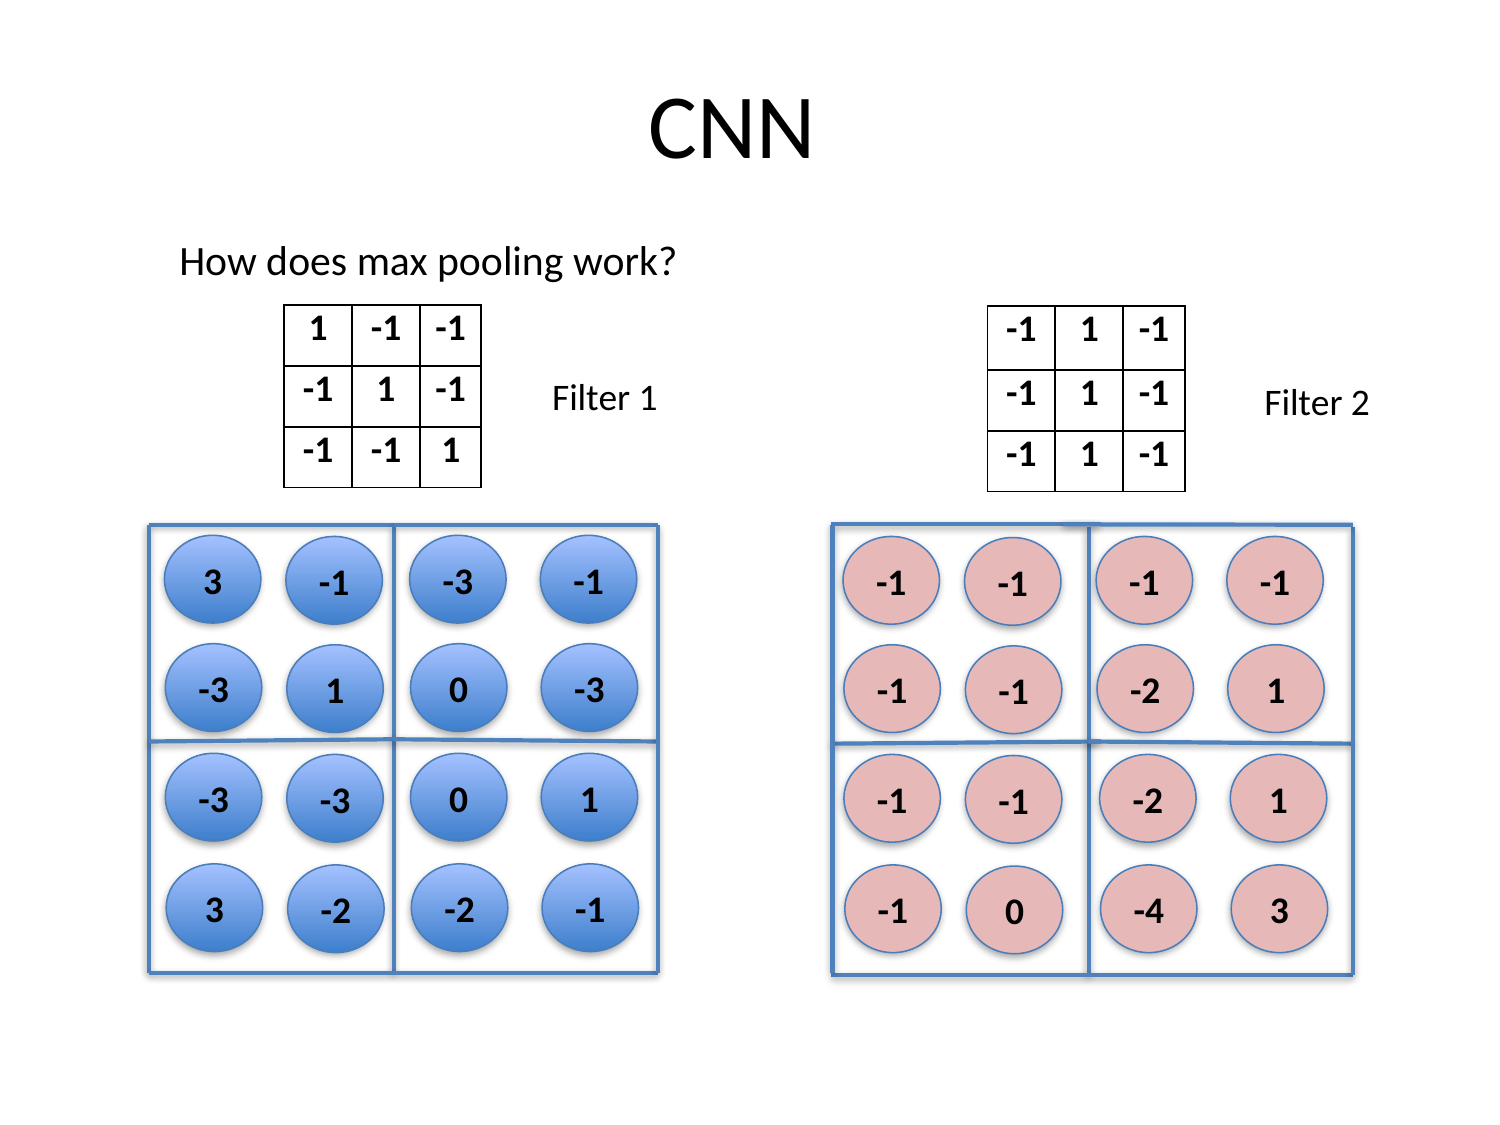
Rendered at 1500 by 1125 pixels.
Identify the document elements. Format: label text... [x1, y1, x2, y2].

text_box -1 [963, 536, 1062, 626]
table_cell 1 [1056, 432, 1122, 491]
text_box -2 [1098, 753, 1197, 843]
text_box 0 [409, 642, 508, 733]
text_box -1 [843, 753, 942, 843]
text_box Filter 1 [537, 365, 673, 425]
text_box -4 [1099, 864, 1198, 954]
table_cell -1 [988, 432, 1054, 491]
text_box 3 [165, 863, 264, 953]
text_box Filter 2 [1249, 370, 1385, 431]
text_box -3 [540, 642, 639, 733]
text_box -1 [285, 535, 384, 625]
text_box -2 [410, 863, 509, 953]
table_cell -1 [1124, 371, 1184, 430]
text_box -2 [1096, 643, 1195, 734]
table_header 1 [1056, 307, 1122, 369]
text_box -1 [844, 864, 943, 954]
text_box 0 [965, 865, 1064, 955]
text_box -3 [286, 753, 385, 843]
table_header -1 [988, 307, 1054, 369]
table_cell -1 [421, 367, 480, 426]
table_cell -1 [1124, 432, 1184, 491]
text_box -1 [539, 534, 638, 624]
text_box -1 [964, 645, 1063, 735]
table_header -1 [421, 306, 480, 365]
text_box 1 [286, 643, 385, 734]
text_box -1 [1226, 535, 1325, 625]
table_header 1 [285, 306, 351, 365]
text_box -1 [843, 643, 942, 734]
text_box 1 [1229, 753, 1328, 843]
table_cell -1 [353, 428, 419, 487]
table_header -1 [353, 306, 419, 365]
text_box 1 [540, 752, 639, 842]
text_box -3 [164, 642, 263, 733]
table_cell 1 [1056, 371, 1122, 430]
text_box 3 [1230, 864, 1329, 954]
text_box 3 [163, 534, 262, 624]
text_box -1 [541, 863, 640, 953]
table_cell -1 [988, 371, 1054, 430]
text_box -3 [408, 534, 507, 624]
table_cell 1 [421, 428, 480, 487]
text_box 1 [1226, 643, 1325, 734]
subtitle How does max pooling work? [164, 225, 1292, 1018]
text_box -1 [964, 754, 1063, 844]
text_box -1 [1096, 535, 1194, 625]
text_box -1 [842, 535, 941, 625]
text_box 0 [409, 752, 508, 842]
table_header -1 [1124, 307, 1184, 369]
text_box -3 [164, 752, 263, 842]
table_cell -1 [285, 428, 351, 487]
title CNN [94, 57, 1370, 187]
text_box -2 [286, 864, 385, 954]
table_cell -1 [285, 367, 351, 426]
table_cell 1 [353, 367, 419, 426]
